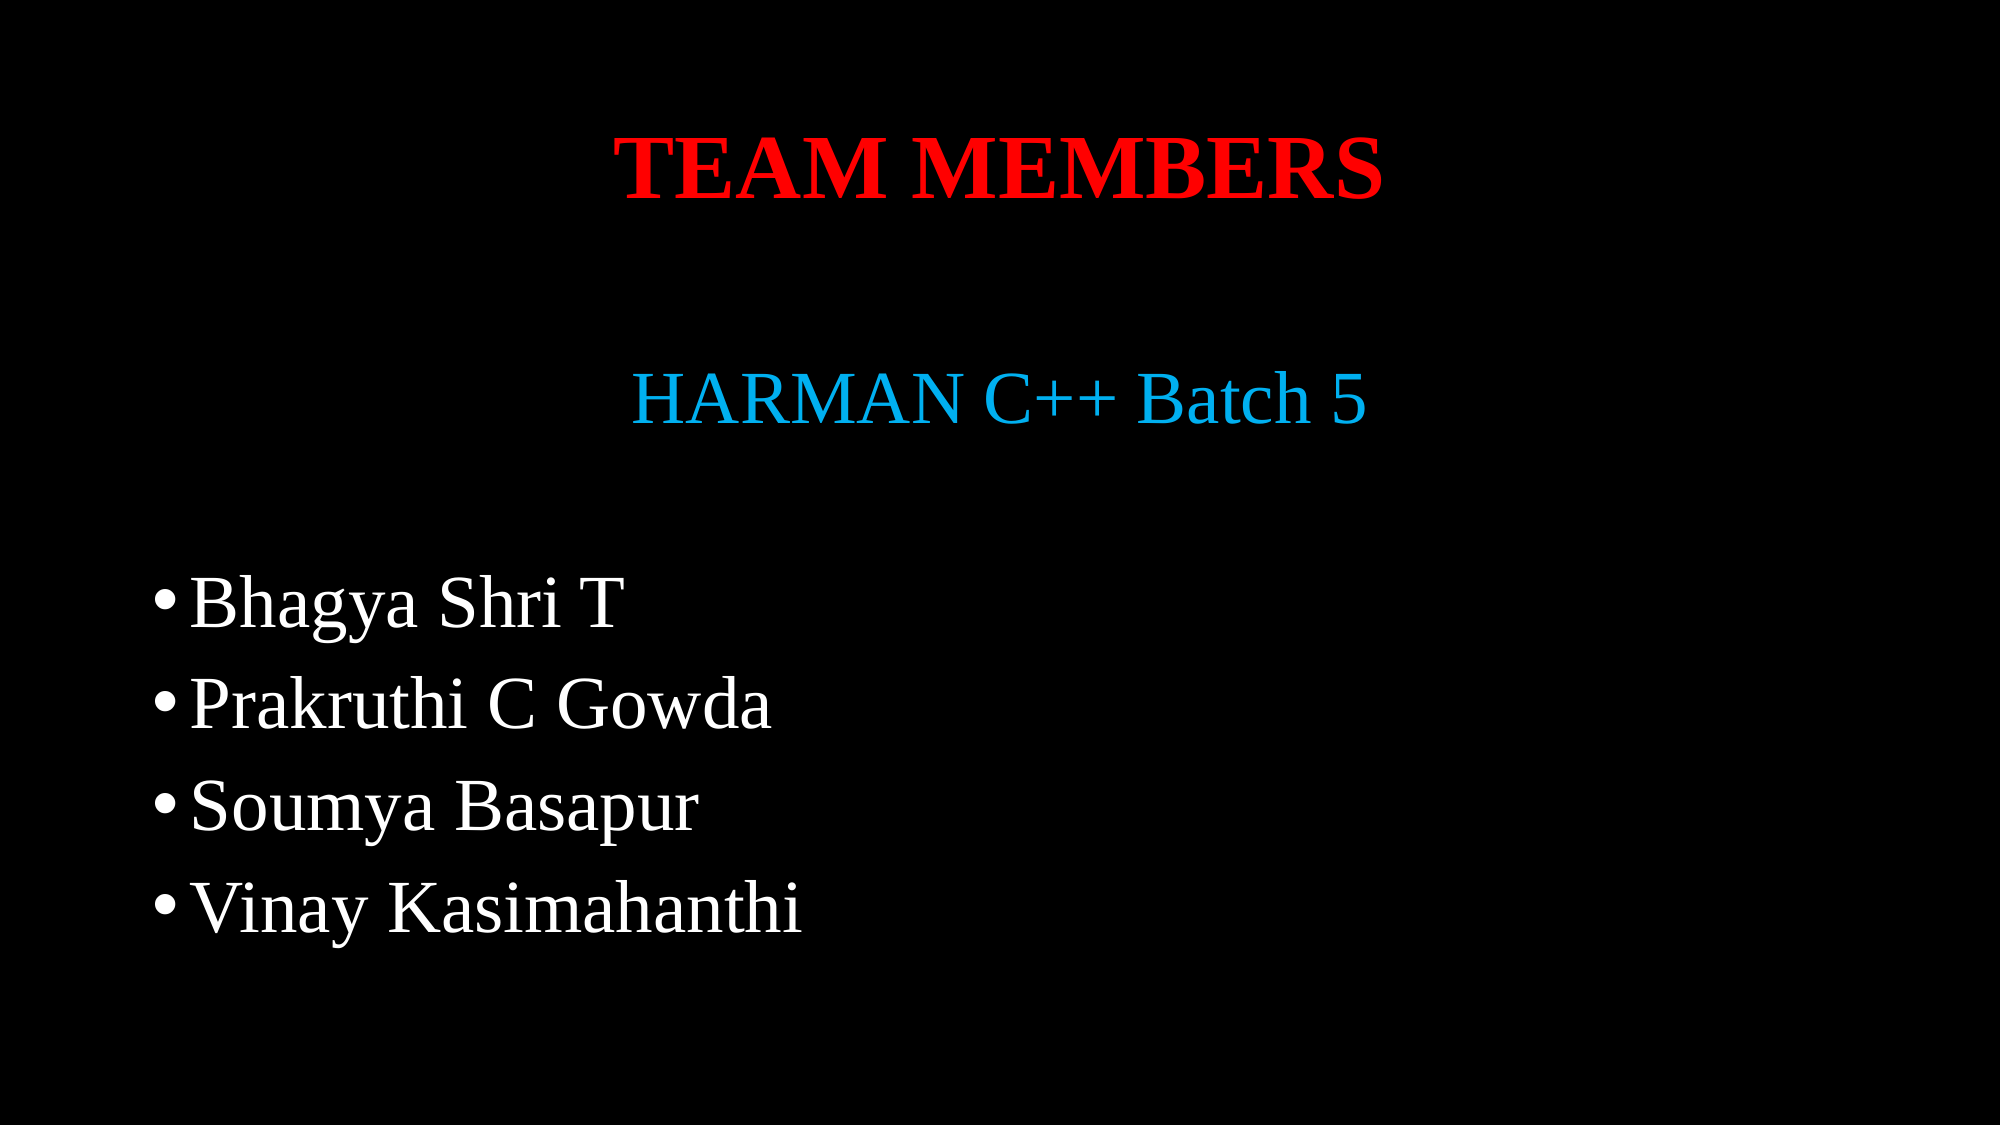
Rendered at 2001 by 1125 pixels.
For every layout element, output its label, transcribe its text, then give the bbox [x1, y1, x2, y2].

list HARMAN C++ Batch 5 Bhagya Shri T Prakruthi C Gowda Soumya Basapur Vinay Kasimahanthi [137, 351, 1863, 1066]
title TEAM MEMBERS [137, 59, 1863, 278]
